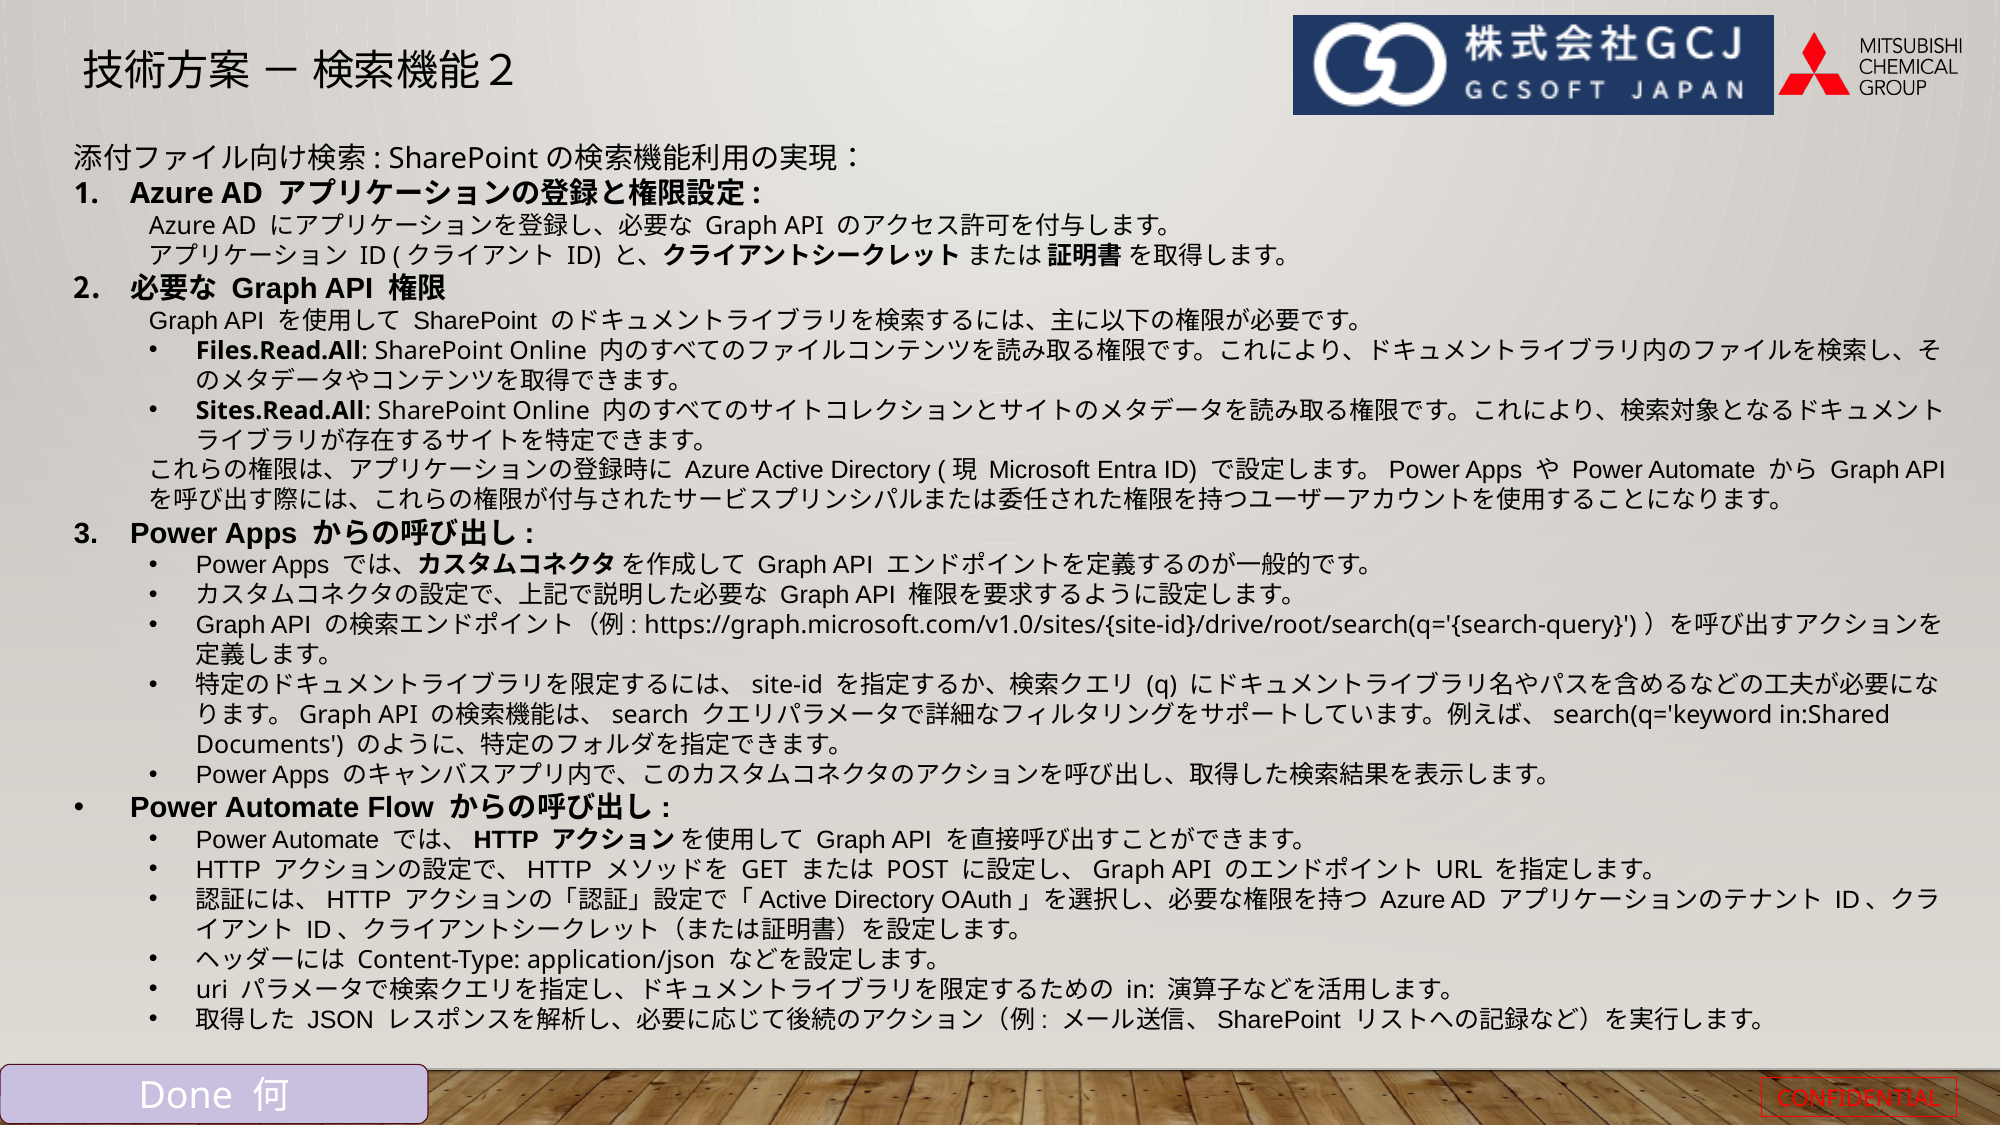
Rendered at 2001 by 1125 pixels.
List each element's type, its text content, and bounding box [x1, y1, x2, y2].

picture [1293, 10, 1990, 120]
text_box Done 何 [0, 1063, 430, 1125]
title 技術方案 － 検索機能２ [67, 41, 1598, 133]
text_box 添付ファイル向け検索: SharePointの検索機能利用の実現： Azure AD アプリケーションの登録と権限設定: Azure AD にアプリケーションを登録し、必要な Graph API のアクセス許可を付与します。 アプリケーション ID (クライアント ID) と、クライアントシークレット または 証明書 を取得します。 必要な Graph API 権限 Graph API を使用して SharePoint のドキュメントライブラリを検索するには、主に以下の権限が必要です。 Files.Read.All: SharePoint Online 内のすべてのファイルコンテンツを読み取る権限です。これにより、ドキュメントライブラリ内のファイルを検索し、そのメタデータやコンテンツを取得できます。 Sites.Read.All: SharePoint Online 内のすべてのサイトコレクションとサイトのメタデータを読み取る権限です。これにより、検索対象となるドキュメントライブラリが存在するサイトを特定できます。 これらの権限は、アプリケーションの登録時に Azure Active Directory (現 Microsoft Entra ID) で設定します。Power Apps や Power Automate から Graph API を呼び出す際には、これらの権限が付与されたサービスプリンシパルまたは委任された権限を持つユーザーアカウントを使用することになります。 Power Apps からの呼び出し: Power Apps では、カスタムコネクタ を作成して Graph API エンドポイントを定義するのが一般的です。 カスタムコネクタの設定で、上記で説明した必要な Graph API 権限を要求するように設定します。 Graph API の検索エンドポイント（例: https://graph.microsoft.com/v1.0/sites/{site-id}/drive/root/search(q='{search-query}')）を呼び出すアクションを定義します。 特定のドキュメントライブラリを限定するには、site-id を指定するか、検索クエリ (q) にドキュメントライブラリ名やパスを含めるなどの工夫が必要になります。Graph API の検索機能は、search クエリパラメータで詳細なフィルタリングをサポートしています。例えば、search(q='keyword in:Shared Documents') のように、特定のフォルダを指定できます。 Power Apps のキャンバスアプリ内で、このカスタムコネクタのアクションを呼び出し、取得した検索結果を表示します。 Power Automate Flow からの呼び出し: Power Automate では、HTTP アクション を使用して Graph API を直接呼び出すことができます。 HTTP アクションの設定で、HTTP メソッドを GET または POST に設定し、Graph API のエンドポイント URL を指定します。 認証には、HTTP アクションの「認証」設定で「Active Directory OAuth」を選択し、必要な権限を持つ Azure AD アプリケーションのテナント ID、クライアント ID、クライアントシークレット（または証明書）を設定します。 ヘッダーには Content-Type: application/json などを設定します。 uri パラメータで検索クエリを指定し、ドキュメントライブラリを限定するための in: 演算子などを活用します。 取得した JSON レスポンスを解析し、必要に応じて後続のアクション（例: メール送信、SharePoint リストへの記録など）を実行します。 [67, 133, 1953, 1057]
picture [423, 1070, 2000, 1125]
